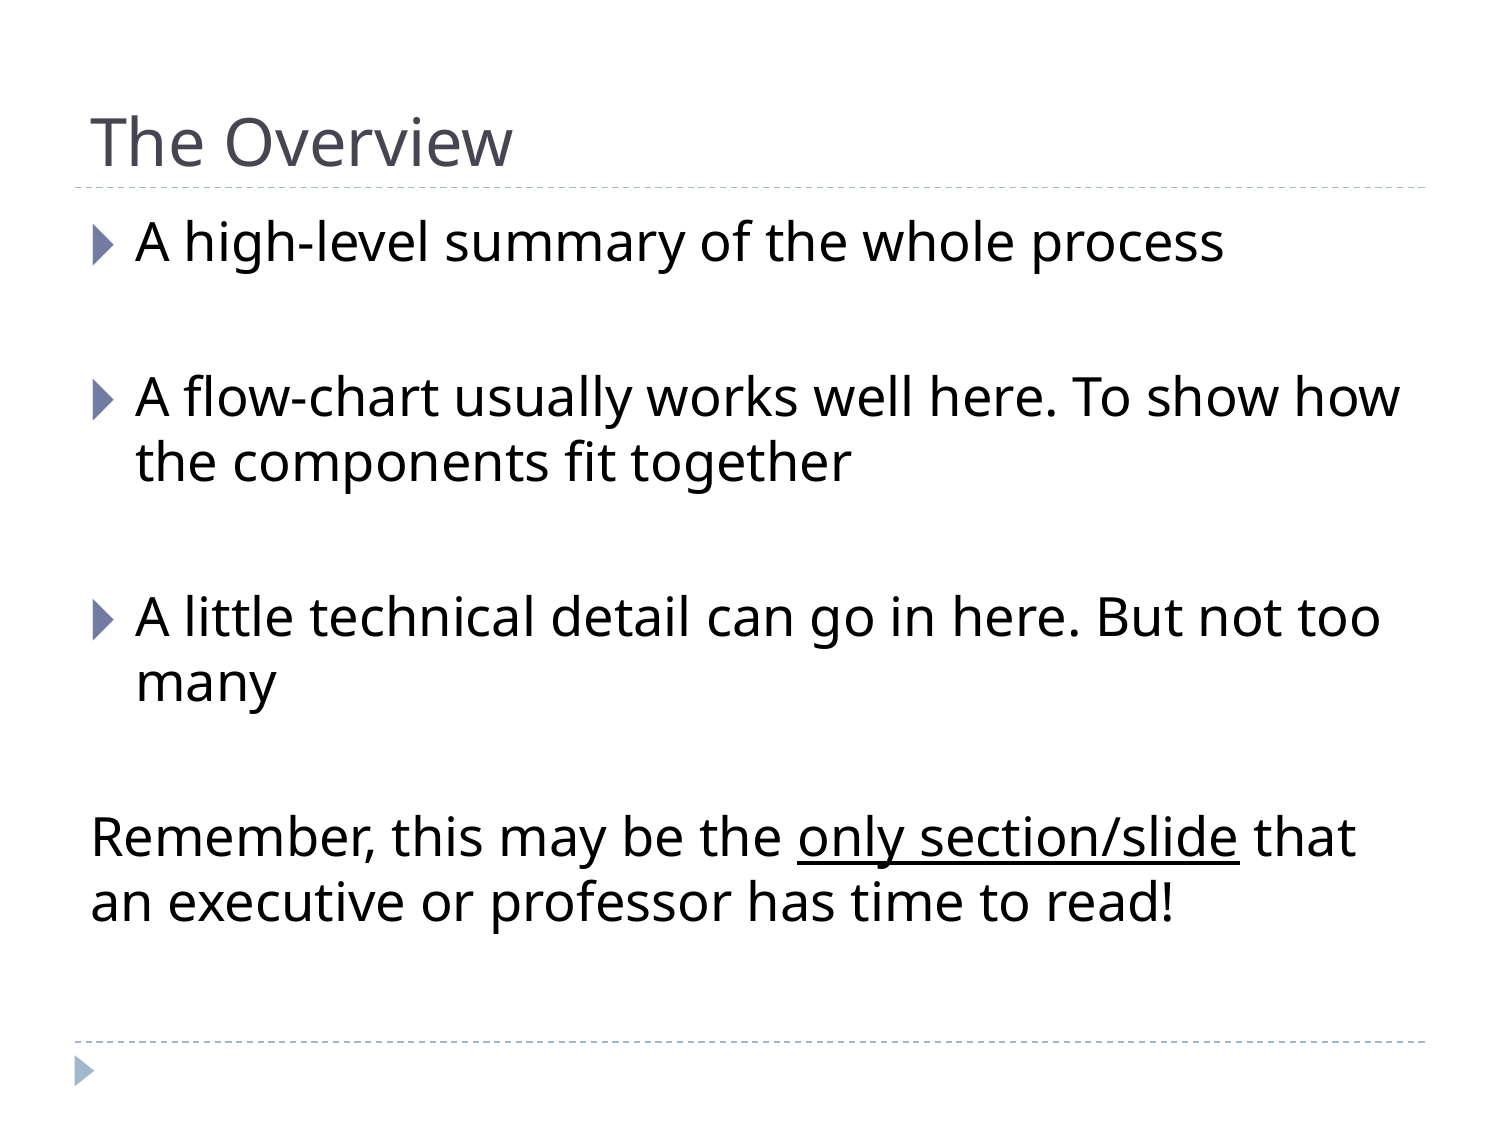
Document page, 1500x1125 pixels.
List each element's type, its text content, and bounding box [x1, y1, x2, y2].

list A high-level summary of the whole process A flow-chart usually works well here. To show how the components fit together A little technical detail can go in here. But not too many Remember, this may be the only section/slide that an executive or professor has time to read! [75, 200, 1425, 1010]
title The Overview [75, 24, 1425, 188]
